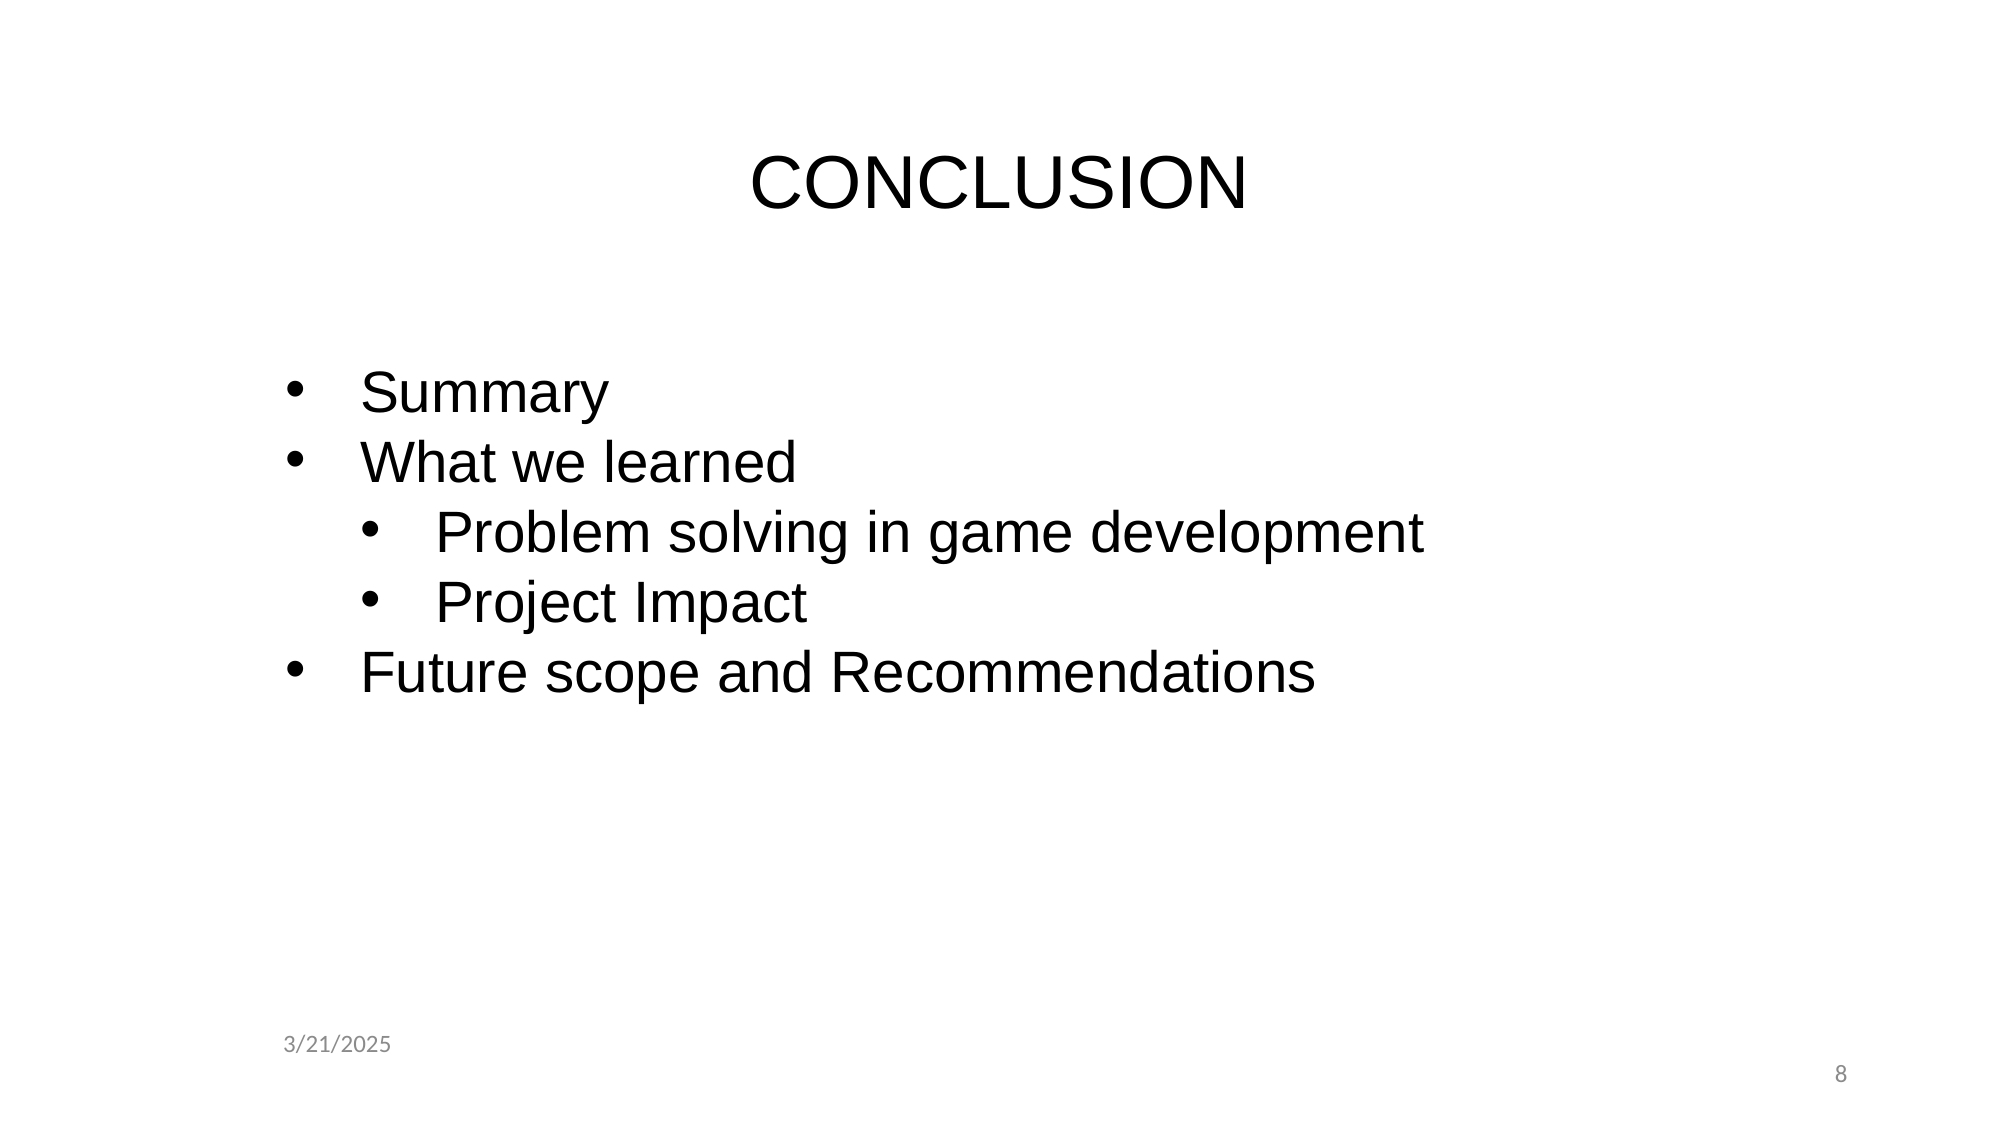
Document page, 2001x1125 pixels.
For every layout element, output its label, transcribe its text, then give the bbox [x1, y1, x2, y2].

text_box CONCLUSION [411, 125, 1589, 231]
slide_number 8 [1412, 1042, 1863, 1103]
text_box Summary What we learned Problem solving in game development Project Impact Future scope and Recommendations [270, 346, 1876, 712]
footer 3/21/2025 [0, 1012, 675, 1073]
